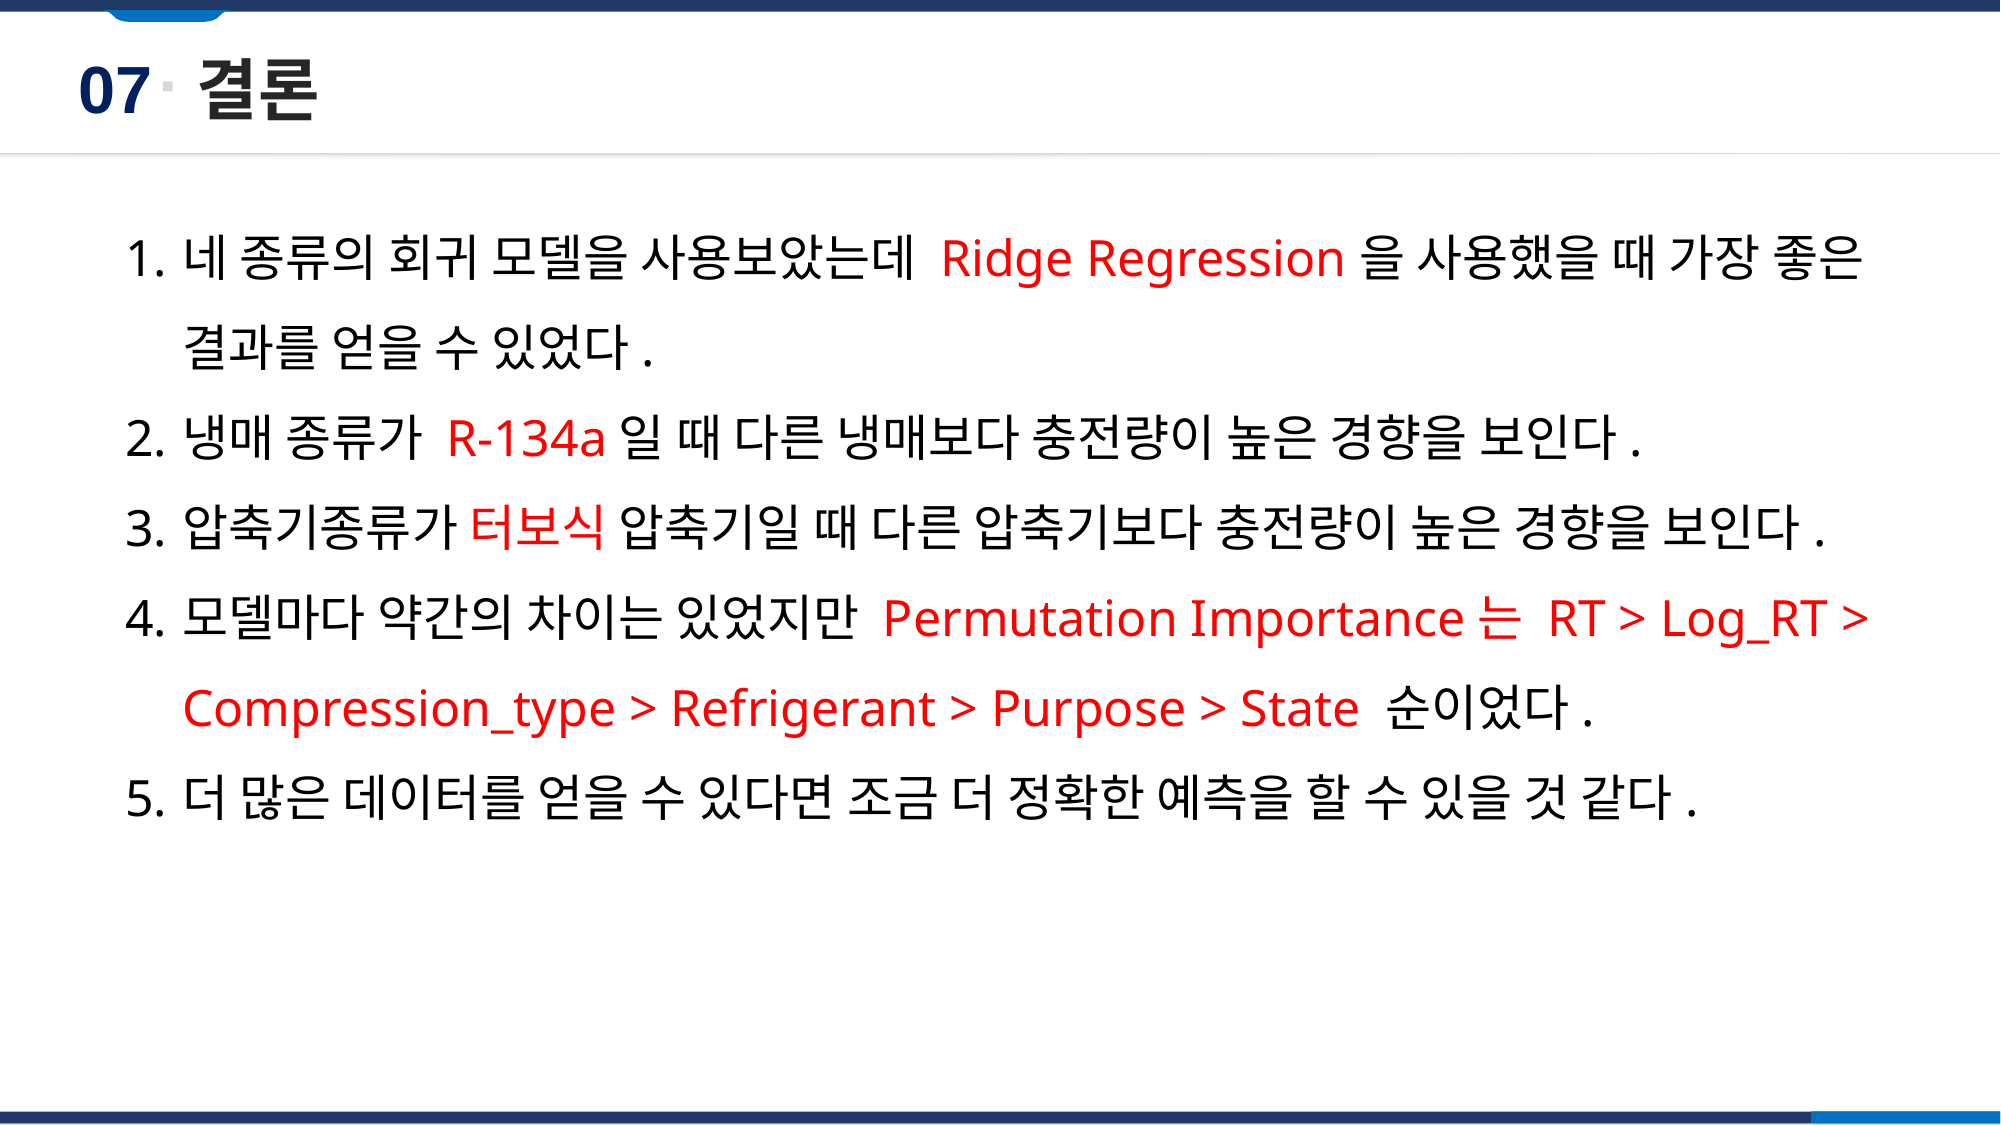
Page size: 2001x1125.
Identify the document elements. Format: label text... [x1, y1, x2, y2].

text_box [77, 45, 1420, 129]
text_box 네 종류의 회귀 모델을 사용보았는데 Ridge Regression을 사용했을 때 가장 좋은 결과를 얻을 수 있었다. 냉매 종류가 R-134a일 때 다른 냉매보다 충전량이 높은 경향을 보인다. 압축기종류가 터보식 압축기일 때 다른 압축기보다 충전량이 높은 경향을 보인다. 모델마다 약간의 차이는 있었지만 Permutation Importance는 RT > Log_RT > Compression_type > Refrigerant > Purpose > State 순이었다. 더 많은 데이터를 얻을 수 있다면 조금 더 정확한 예측을 할 수 있을 것 같다. [110, 188, 1905, 834]
picture [0, 154, 706, 162]
text_box [706, 108, 2000, 214]
